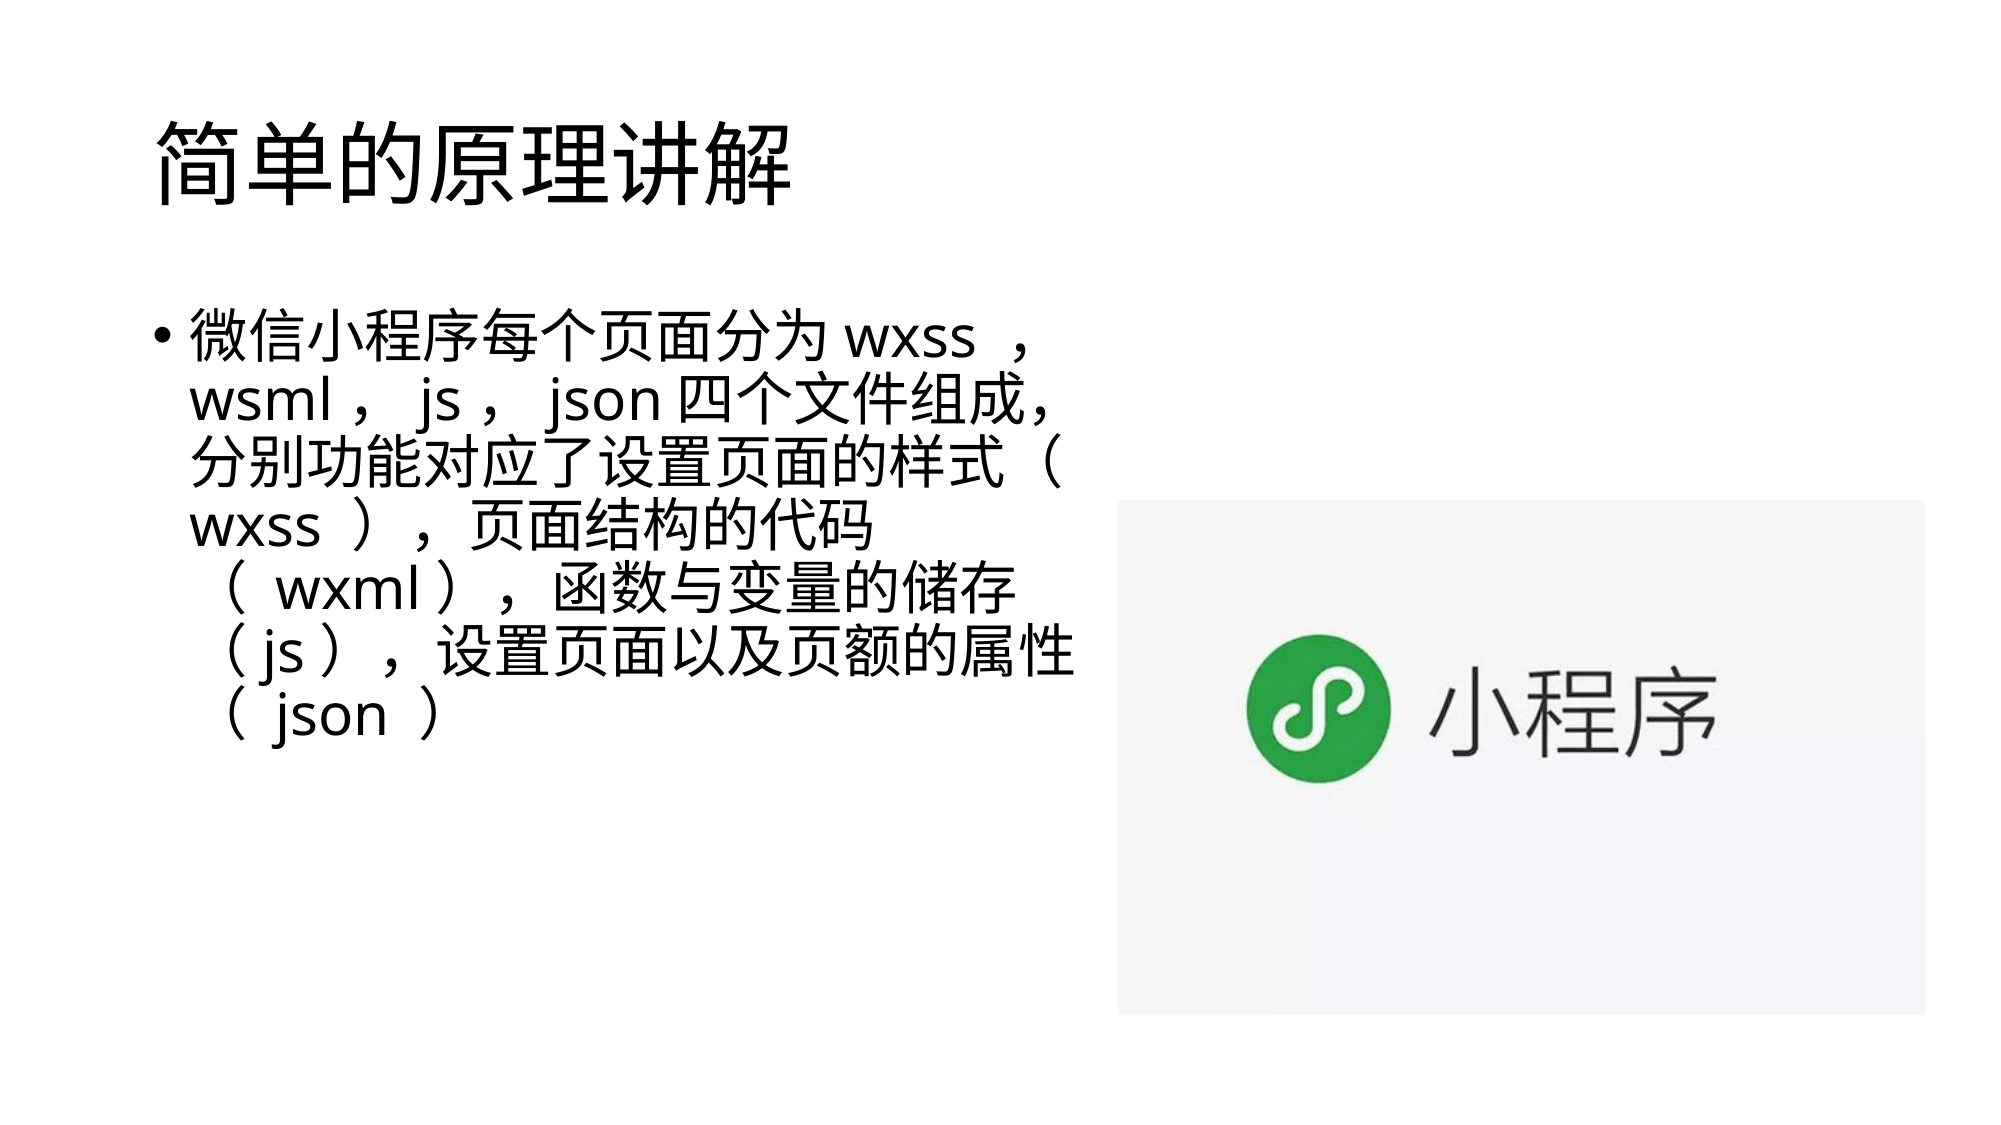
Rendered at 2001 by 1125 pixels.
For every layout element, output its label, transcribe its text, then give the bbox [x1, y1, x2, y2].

picture [1118, 500, 1925, 1014]
title 简单的原理讲解 [137, 59, 1863, 278]
list 微信小程序每个页面分为wxss ，wsml，js，json四个文件组成，分别功能对应了设置页面的样式（ wxss ），页面结构的代码（ wxml），函数与变量的储存（js），设置页面以及页额的属性（ json ） [137, 299, 1103, 1014]
